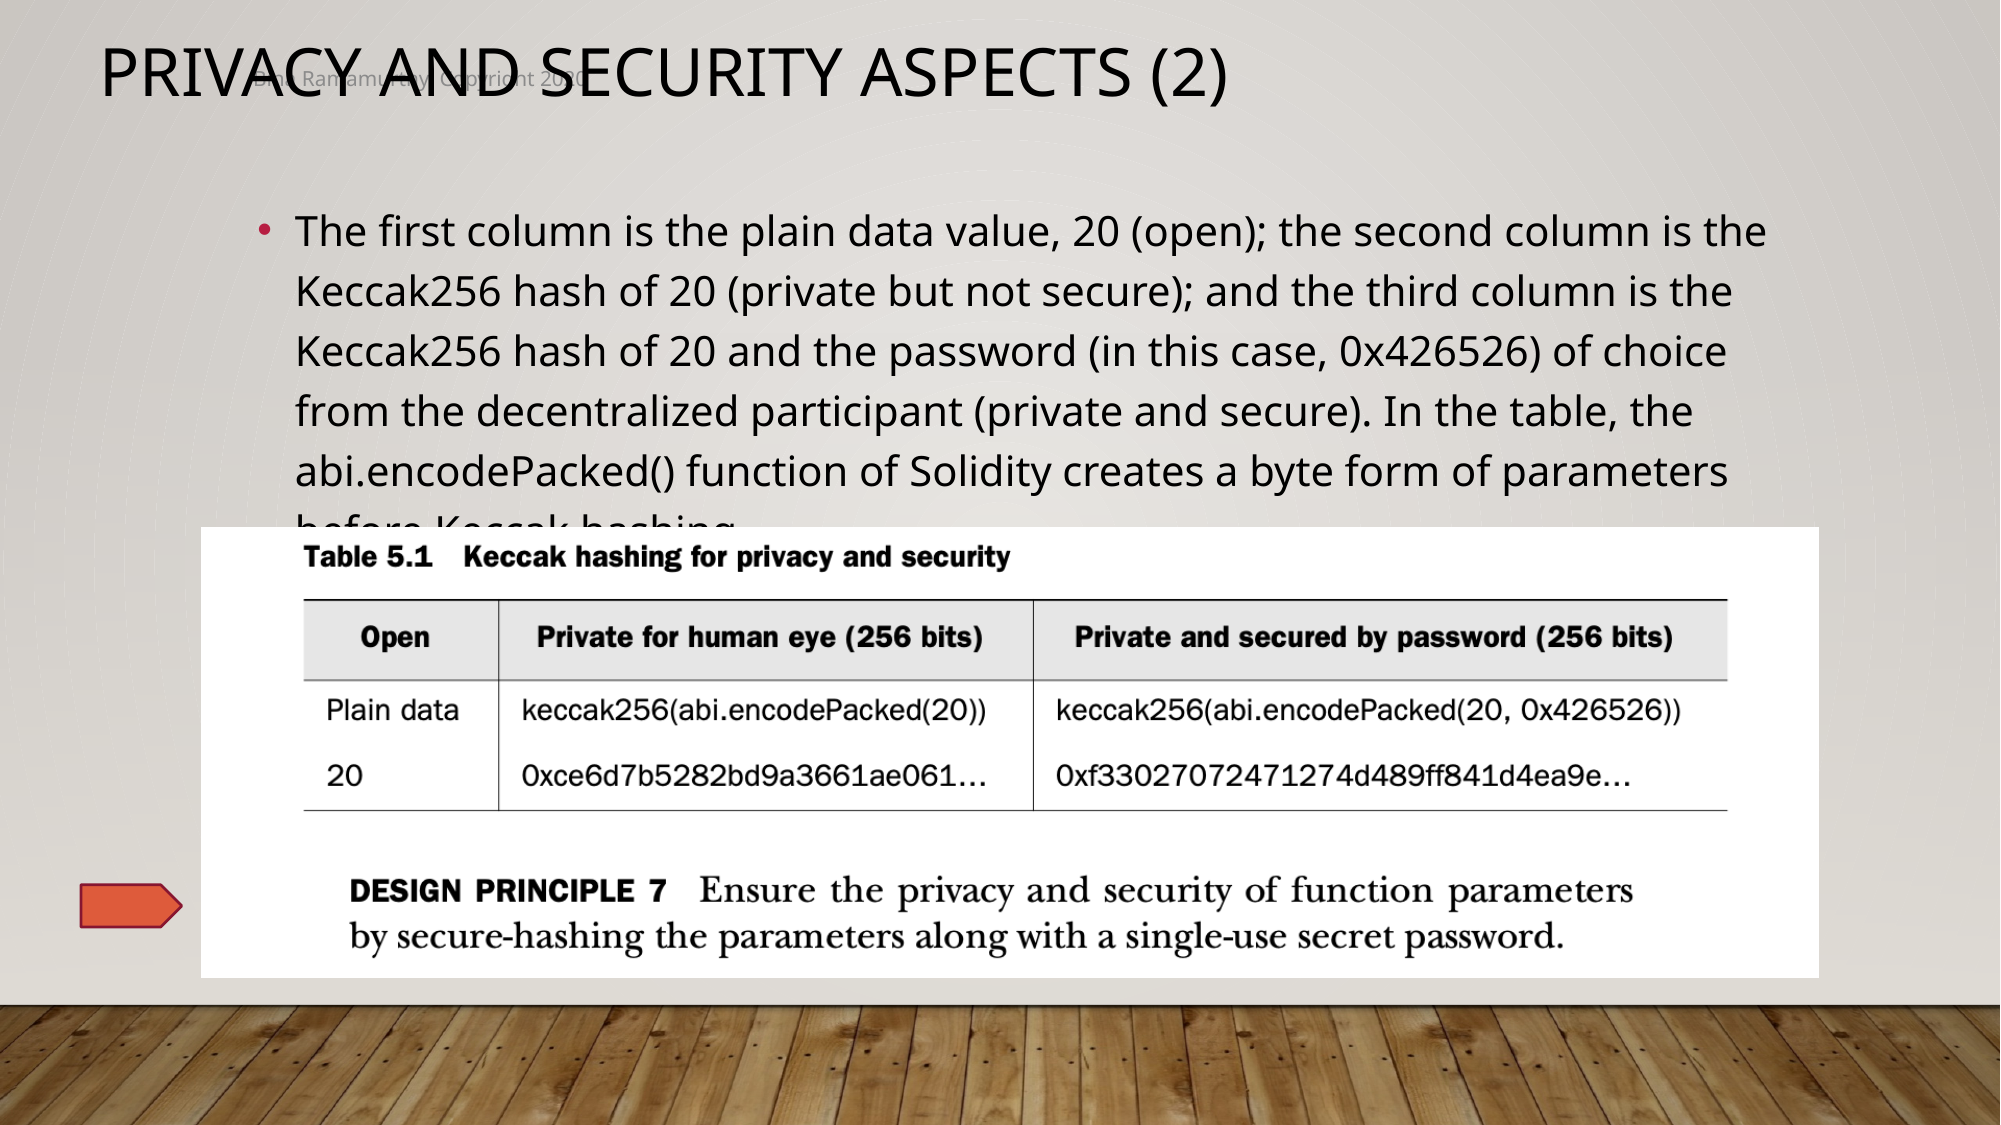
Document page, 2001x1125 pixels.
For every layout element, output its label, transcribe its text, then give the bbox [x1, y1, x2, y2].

picture [201, 527, 1819, 978]
footer Bina Ramamurthy. Copyright 2020 [238, 54, 1213, 105]
list The first column is the plain data value, 20 (open); the second column is the Keccak256 hash of 20 (private but not secure); and the third column is the Keccak256 hash of 20 and the password (in this case, 0x426526) of choice from the decentralized participant (private and secure). In the table, the abi.encodePacked() function of Solidity creates a byte form of parameters before Keccak hashing. [242, 186, 1819, 527]
text_box [79, 883, 183, 929]
title Privacy and security aspects (2) [84, 31, 1661, 204]
picture [0, 1005, 2000, 1125]
